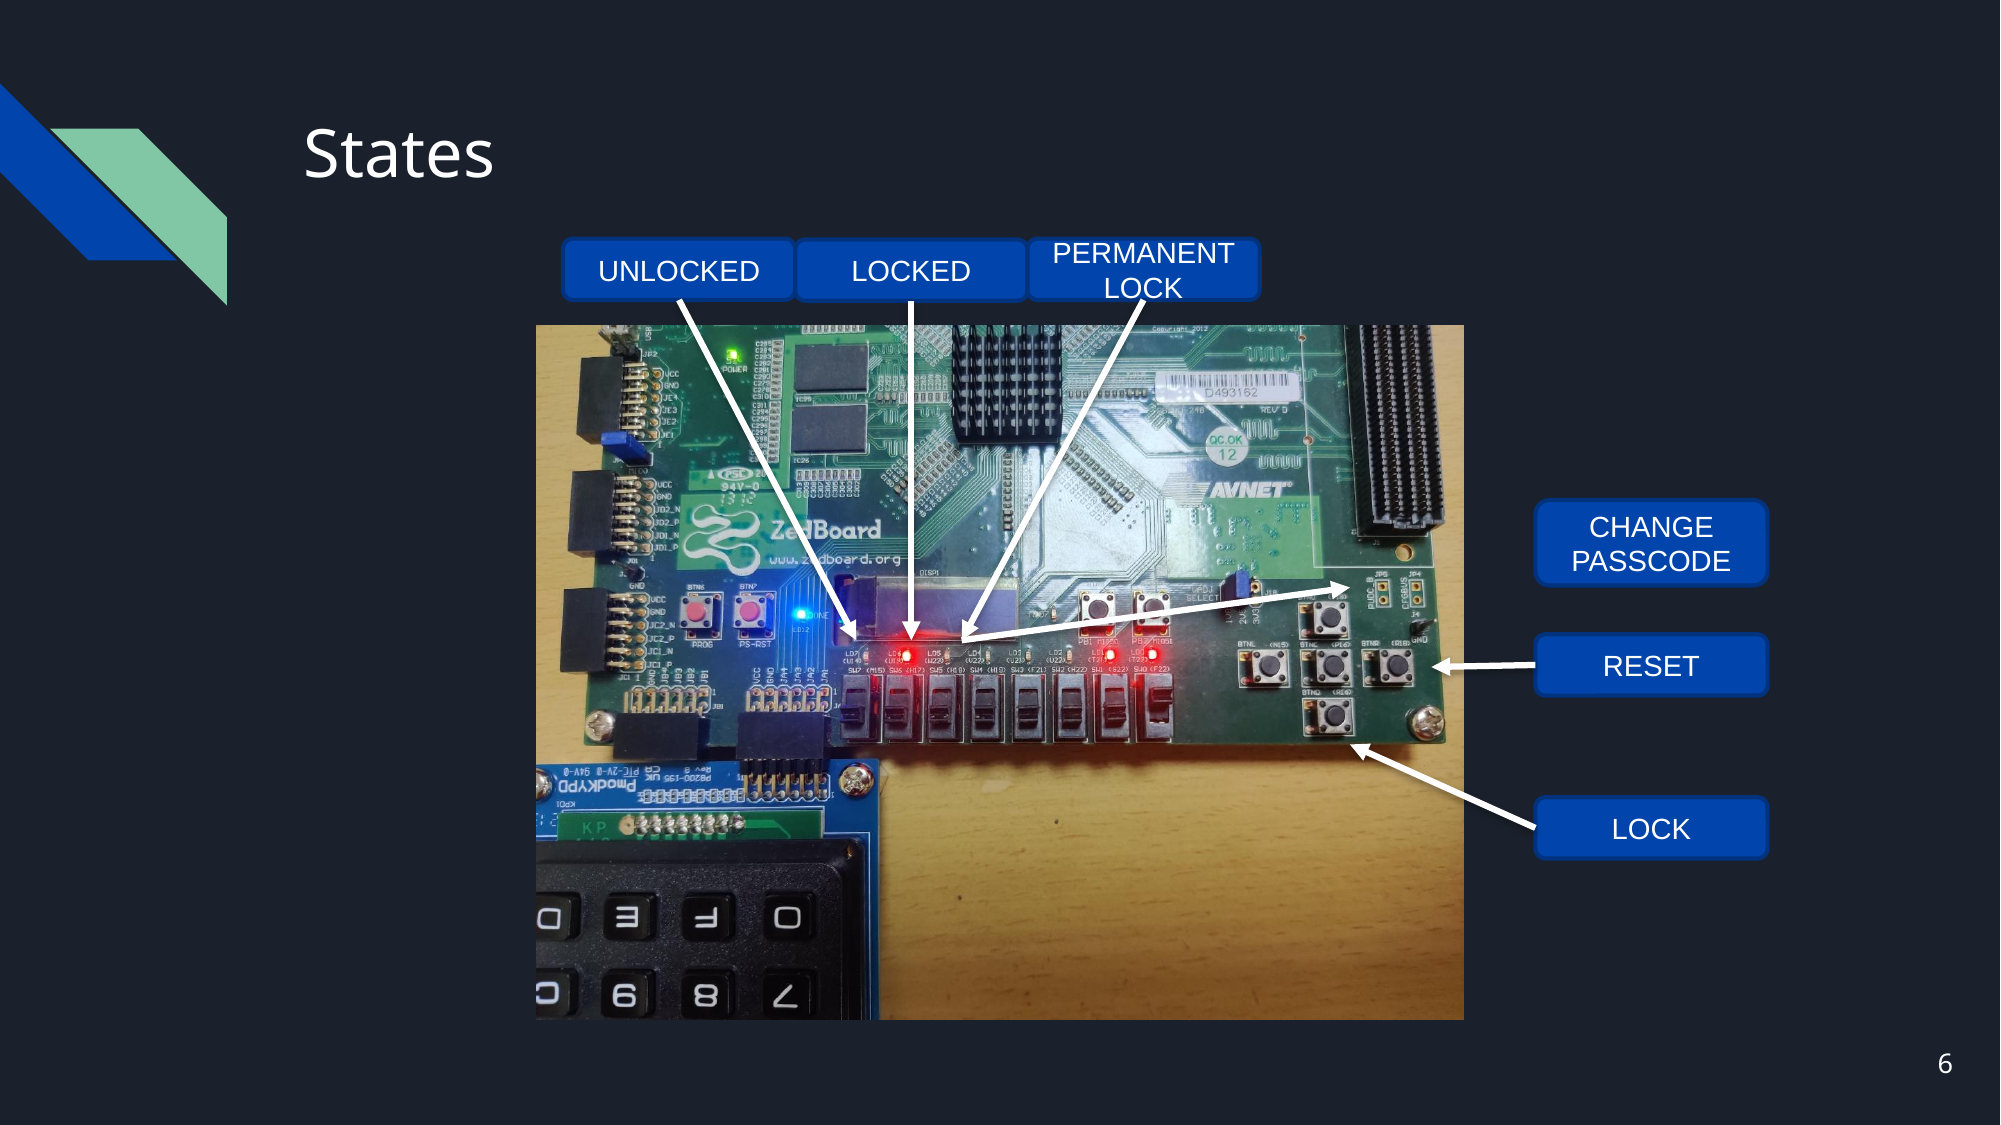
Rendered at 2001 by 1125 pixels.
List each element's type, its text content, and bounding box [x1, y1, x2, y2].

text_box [678, 299, 857, 641]
slide_number ‹#› [1853, 1019, 1974, 1106]
text_box CHANGE PASSCODE [1535, 500, 1768, 586]
text_box RESET [1535, 634, 1768, 696]
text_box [1431, 664, 1536, 668]
text_box LOCKED [795, 239, 1028, 301]
text_box PERMANENT LOCK [1027, 238, 1260, 300]
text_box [1349, 542, 1536, 588]
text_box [961, 299, 1144, 641]
title States [283, 86, 1824, 287]
text_box UNLOCKED [562, 238, 795, 300]
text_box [1349, 744, 1536, 829]
text_box LOCK [1535, 797, 1768, 859]
picture [536, 325, 1464, 1021]
